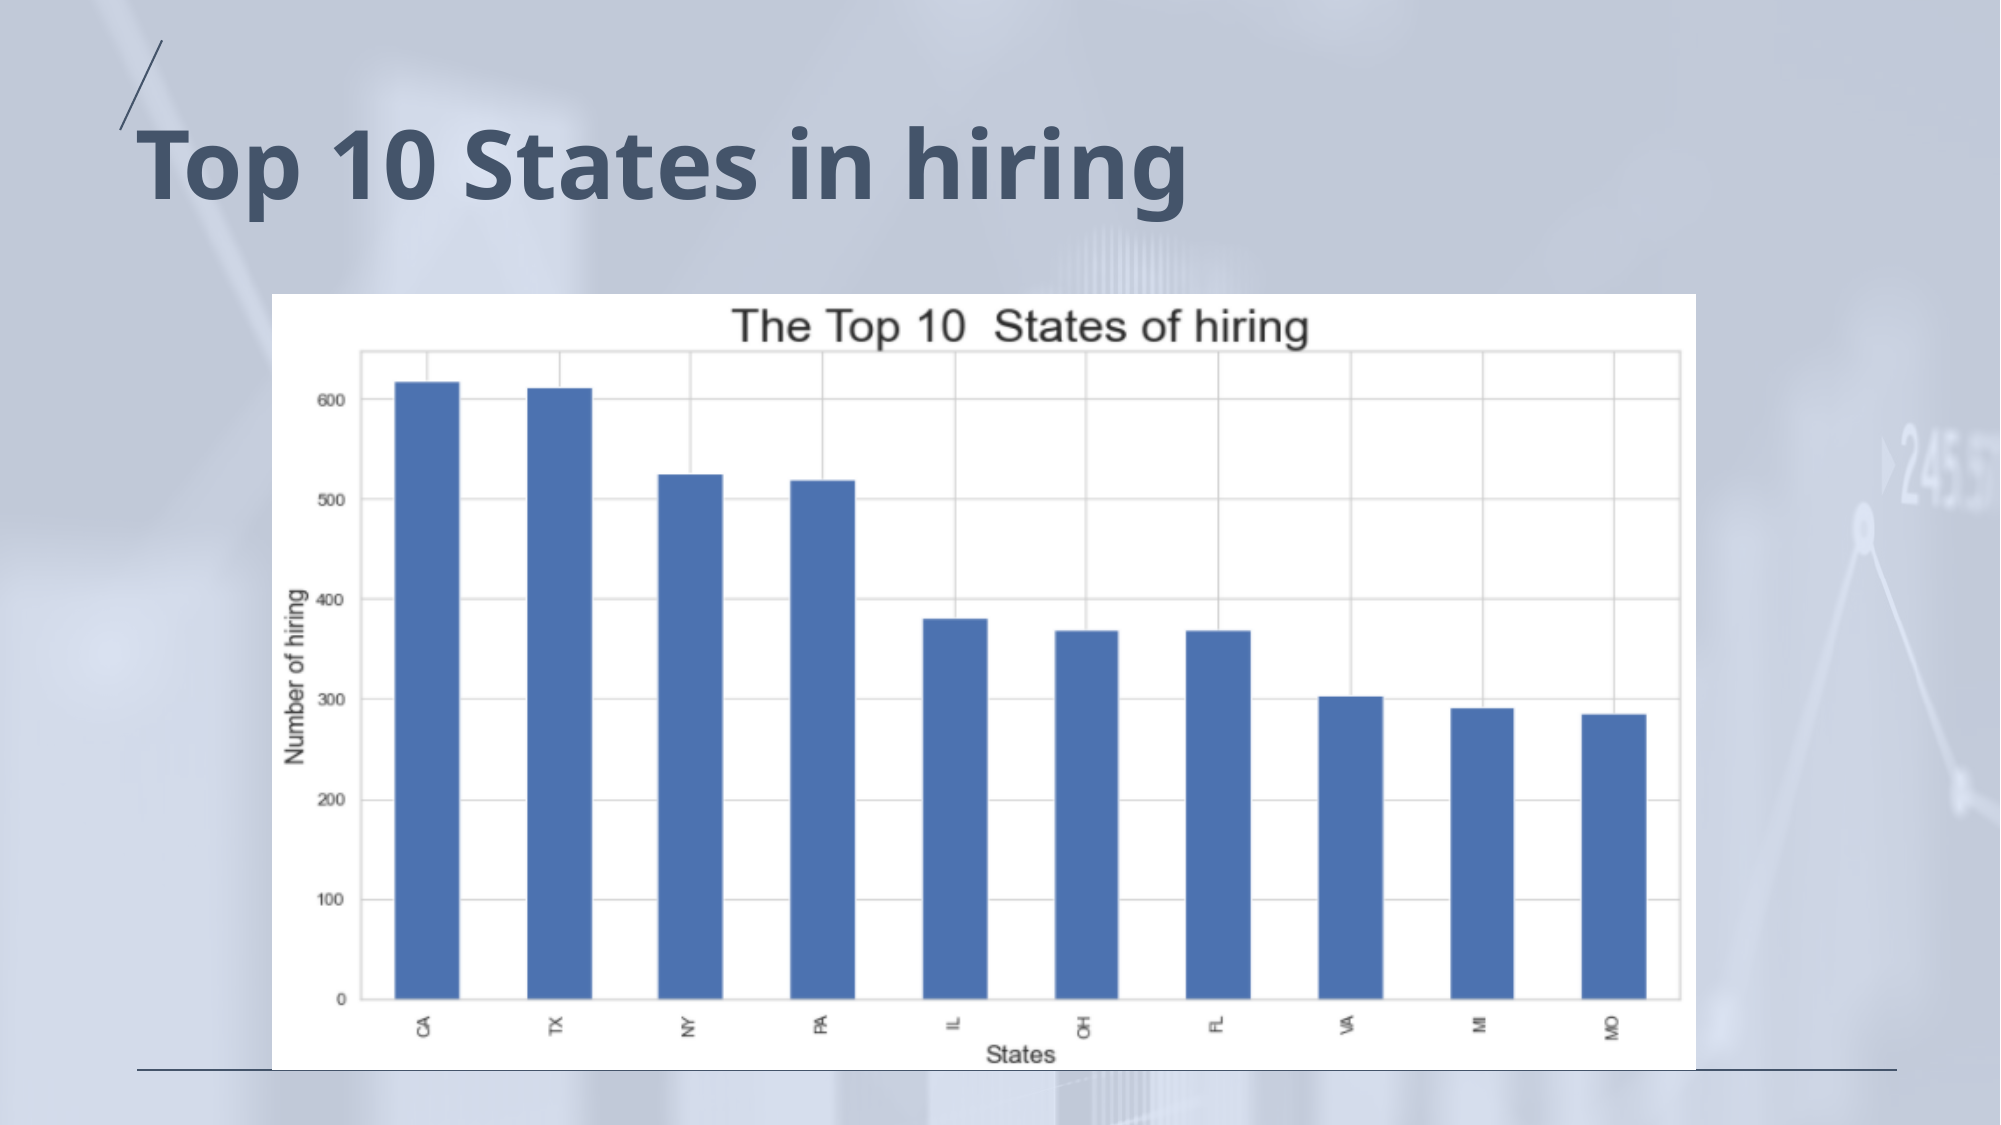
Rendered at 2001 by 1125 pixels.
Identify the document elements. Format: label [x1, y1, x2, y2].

picture [0, 0, 2000, 1125]
text_box [120, 40, 163, 130]
